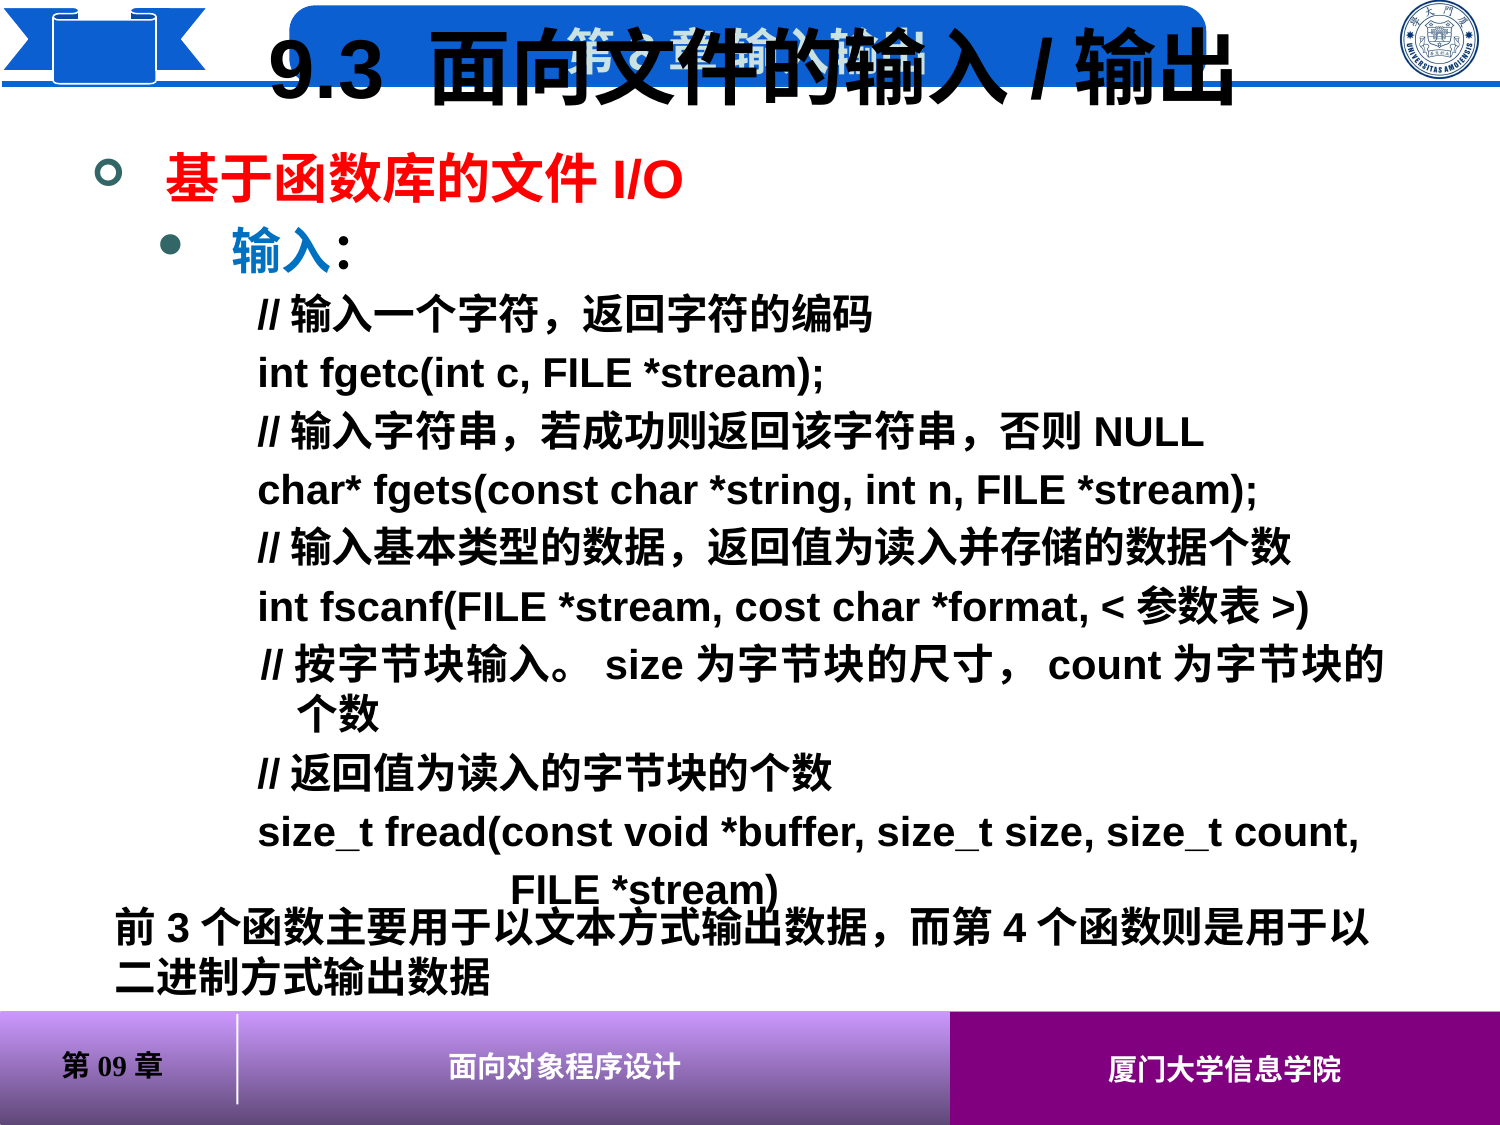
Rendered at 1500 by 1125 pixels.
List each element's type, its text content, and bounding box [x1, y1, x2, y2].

text_box 9.3 面向文件的输入/输出 [253, 19, 1313, 111]
text_box 前3个函数主要用于以文本方式输出数据，而第4个函数则是用于以二进制方式输出数据 [100, 893, 1414, 1008]
slide_number [249, 1024, 463, 1101]
picture [1399, 0, 1480, 80]
list 基于函数库的文件I/O 输入： //输入一个字符，返回字符的编码 int fgetc(int c, FILE *stream); //输入字符串，若成功则返回该字符串，否则NULL char* fgets(const char *string, int n, FILE *stream); //输入基本类型的数据，返回值为读入并存储的数据个数 int fscanf(FILE *stream, cost char *format, <参数表>) //按字节块输入。size为字节块的尺寸，count为字节块的个数 //返回值为读入的字节块的个数 size_t fread(const void *buffer, size_t size, size_t count, FILE *stream) [76, 136, 1401, 900]
